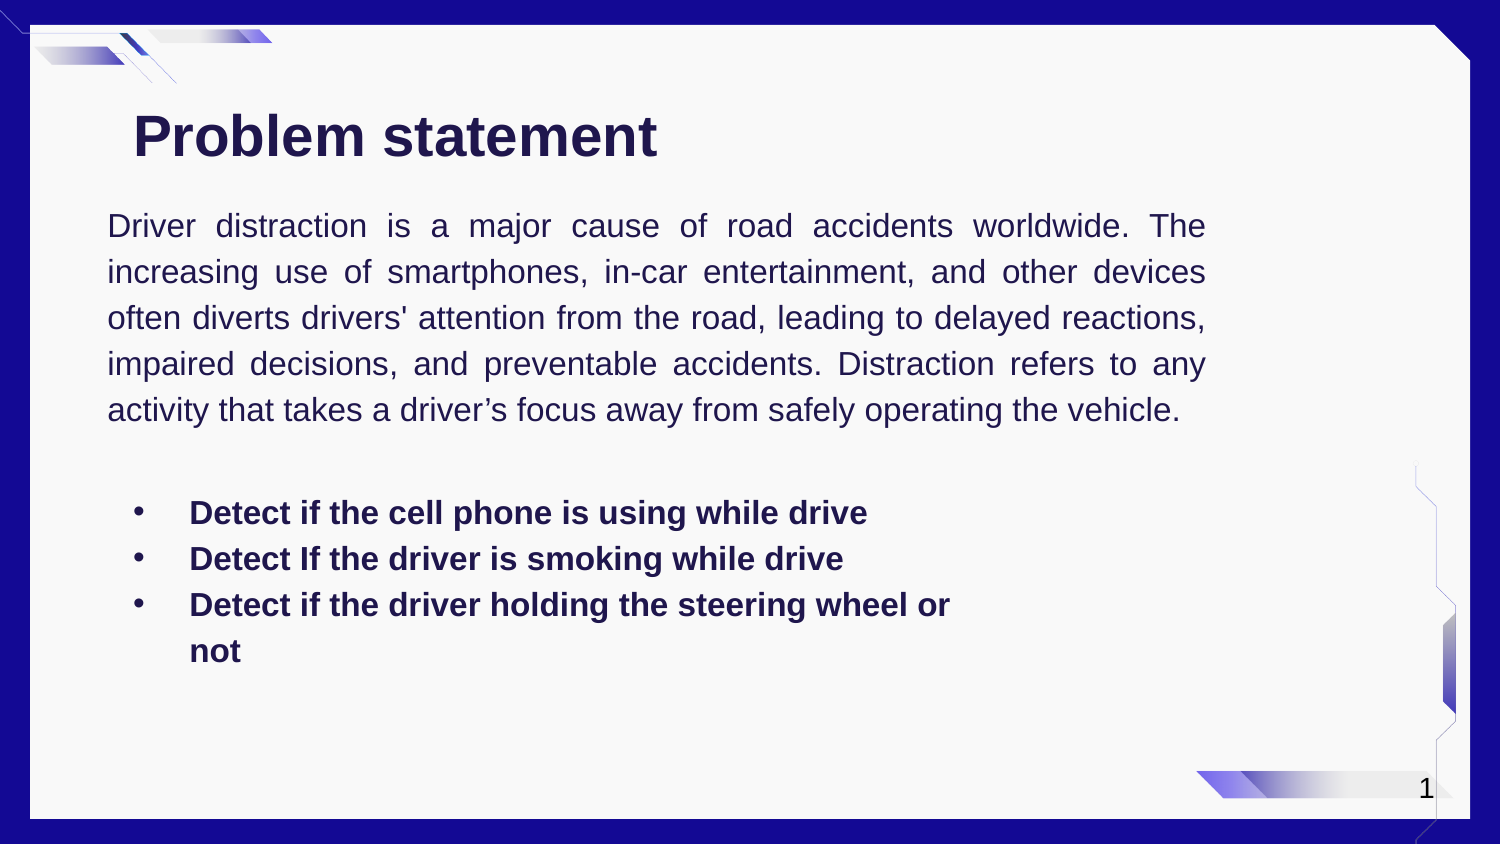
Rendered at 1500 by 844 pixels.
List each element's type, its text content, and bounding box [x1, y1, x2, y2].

title Problem statement [118, 72, 1382, 167]
text_box Driver distraction is a major cause of road accidents worldwide. The increasing use of smartphones, in-car entertainment, and other devices often diverts drivers' attention from the road, leading to delayed reactions, impaired decisions, and preventable accidents. Distraction refers to any activity that takes a driver’s focus away from safely operating the vehicle. [92, 166, 1224, 443]
subtitle Detect if the cell phone is using while drive Detect If the driver is smoking while drive Detect if the driver holding the steering wheel or not [118, 443, 986, 788]
text_box 1 [1403, 761, 1450, 812]
picture [1391, 461, 1467, 844]
picture [1191, 753, 1390, 816]
picture [0, 0, 275, 91]
